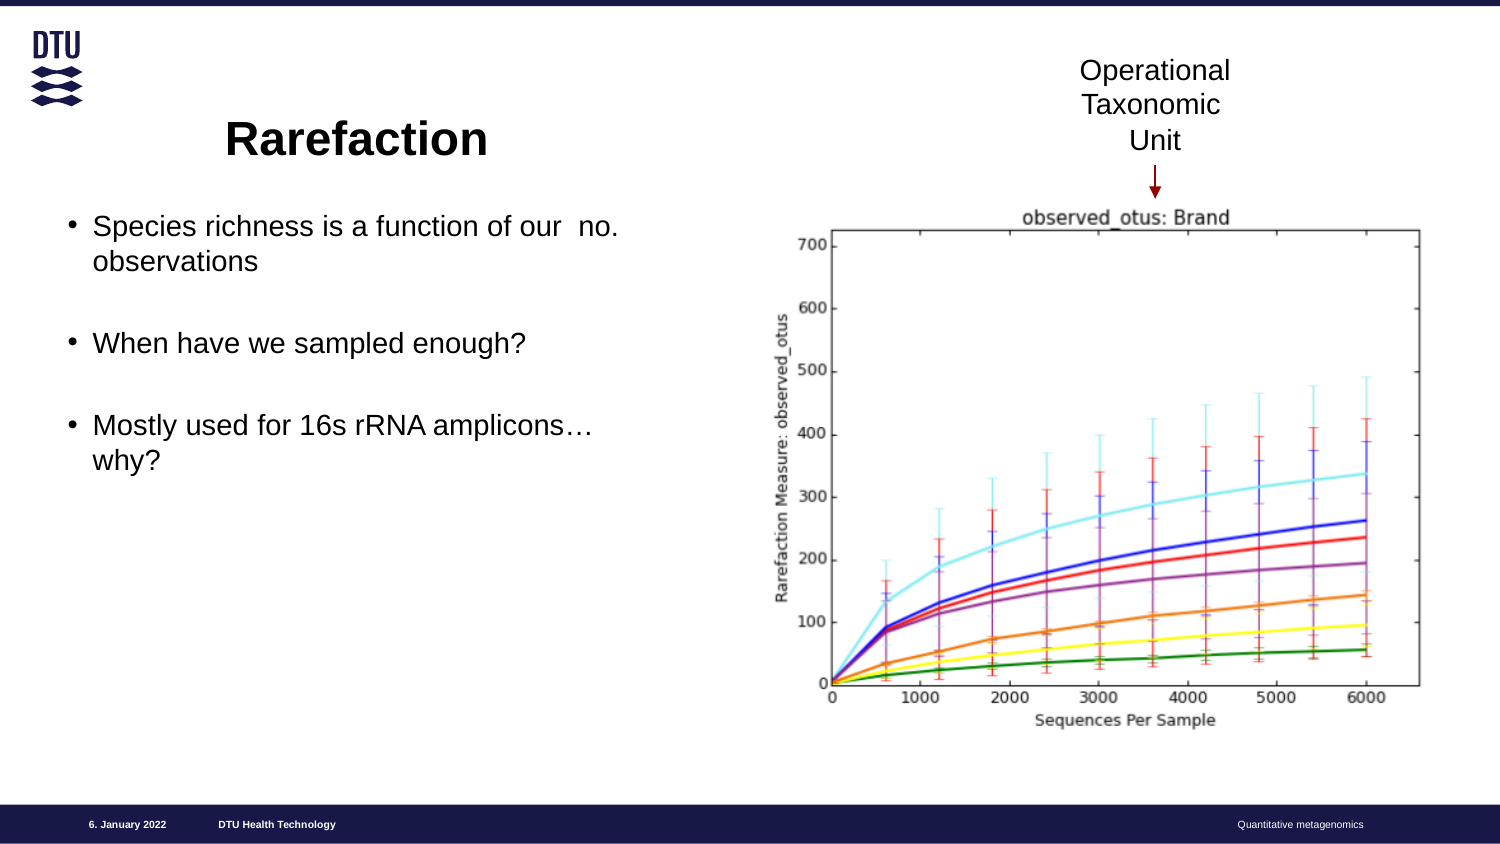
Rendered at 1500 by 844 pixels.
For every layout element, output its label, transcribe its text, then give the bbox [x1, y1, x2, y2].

list Species richness is a function of our no. observations When have we sampled enough? Mostly used for 16s rRNA amplicons…why? [67, 206, 653, 740]
picture [767, 197, 1439, 740]
title Rarefaction [224, 45, 1371, 166]
text_box Operational Taxonomic Unit [1035, 43, 1275, 164]
